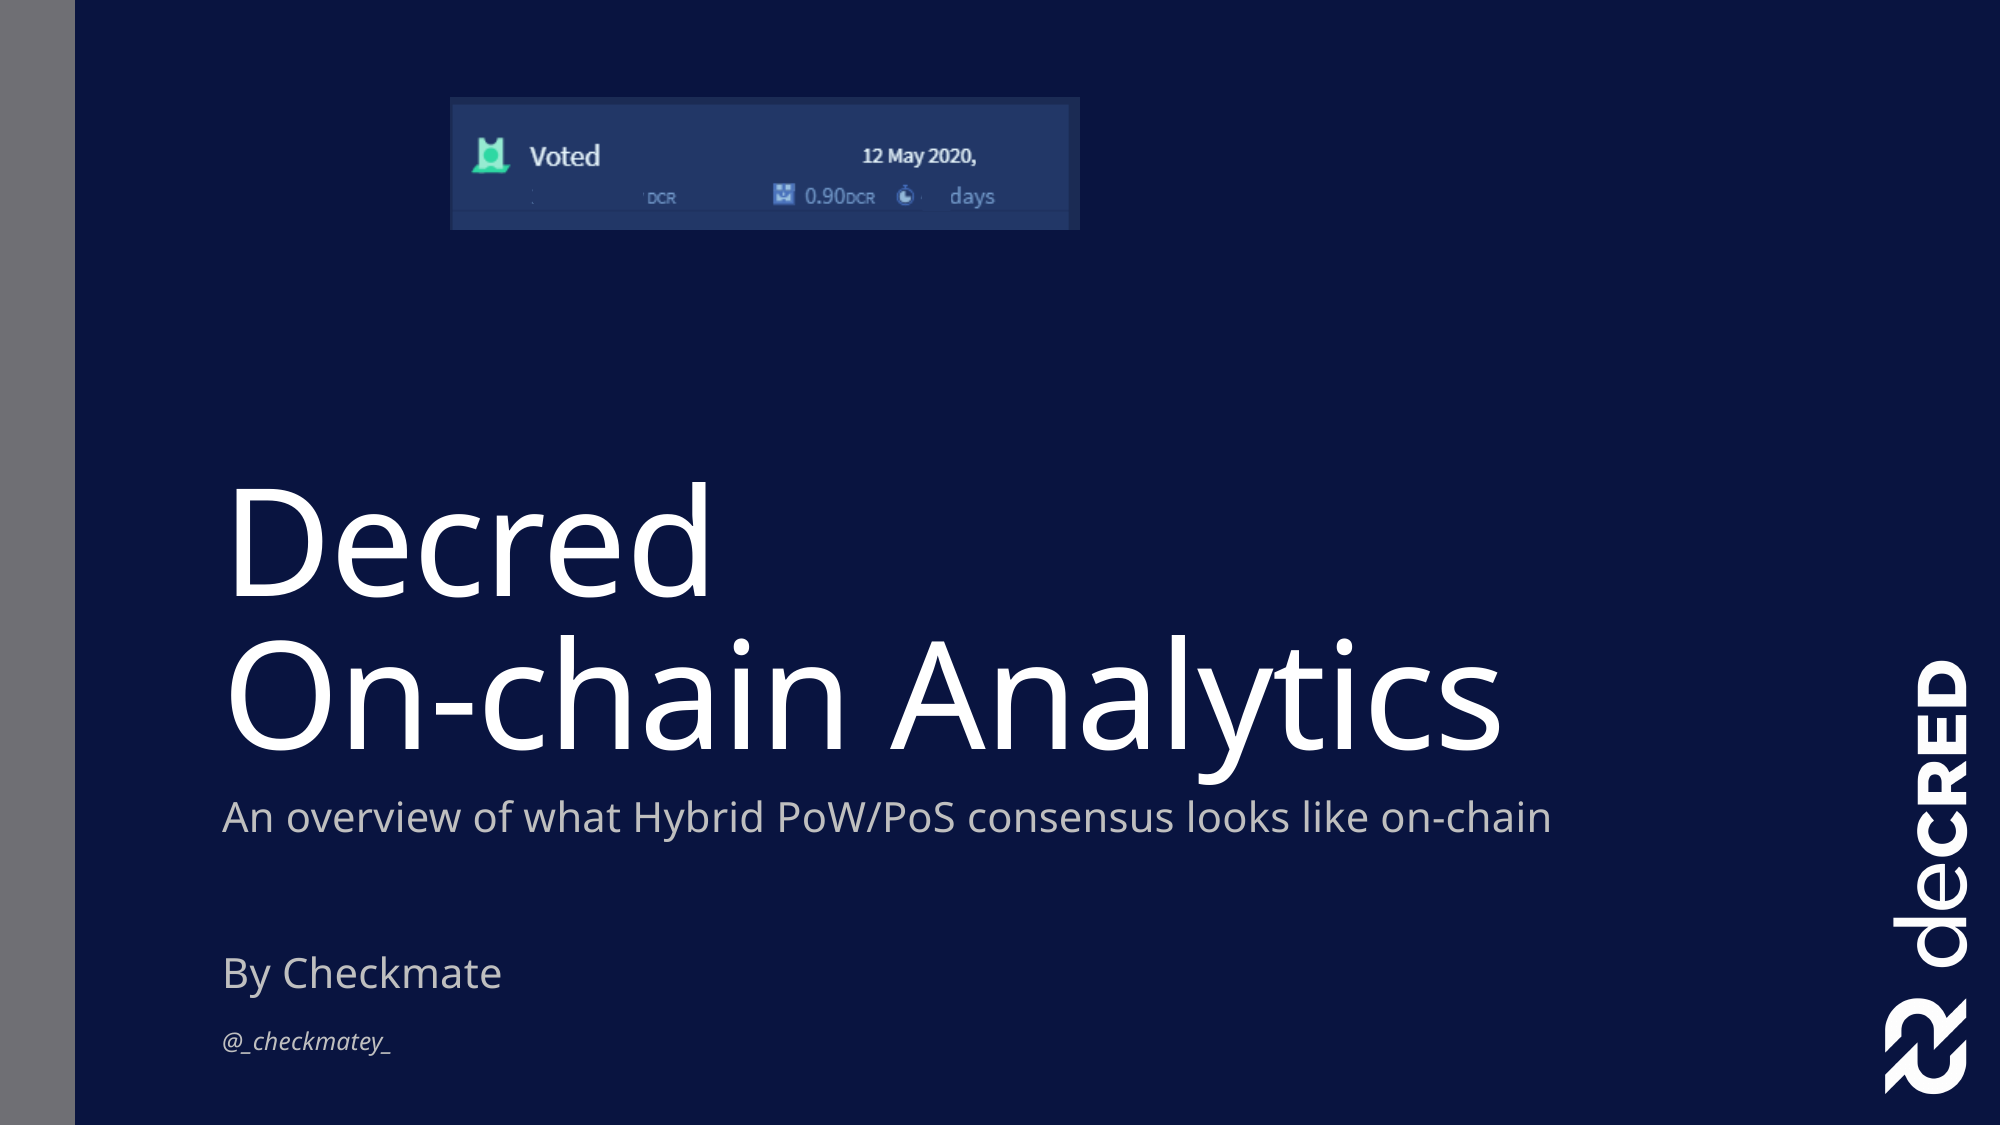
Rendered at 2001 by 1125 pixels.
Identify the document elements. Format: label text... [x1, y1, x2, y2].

title Decred On-chain Analytics [206, 124, 1752, 787]
picture [1837, 583, 2001, 1125]
picture [449, 97, 1081, 231]
subtitle An overview of what Hybrid PoW/PoS consensus looks like on-chain By Checkmate @_checkmatey_ [206, 787, 1752, 1065]
